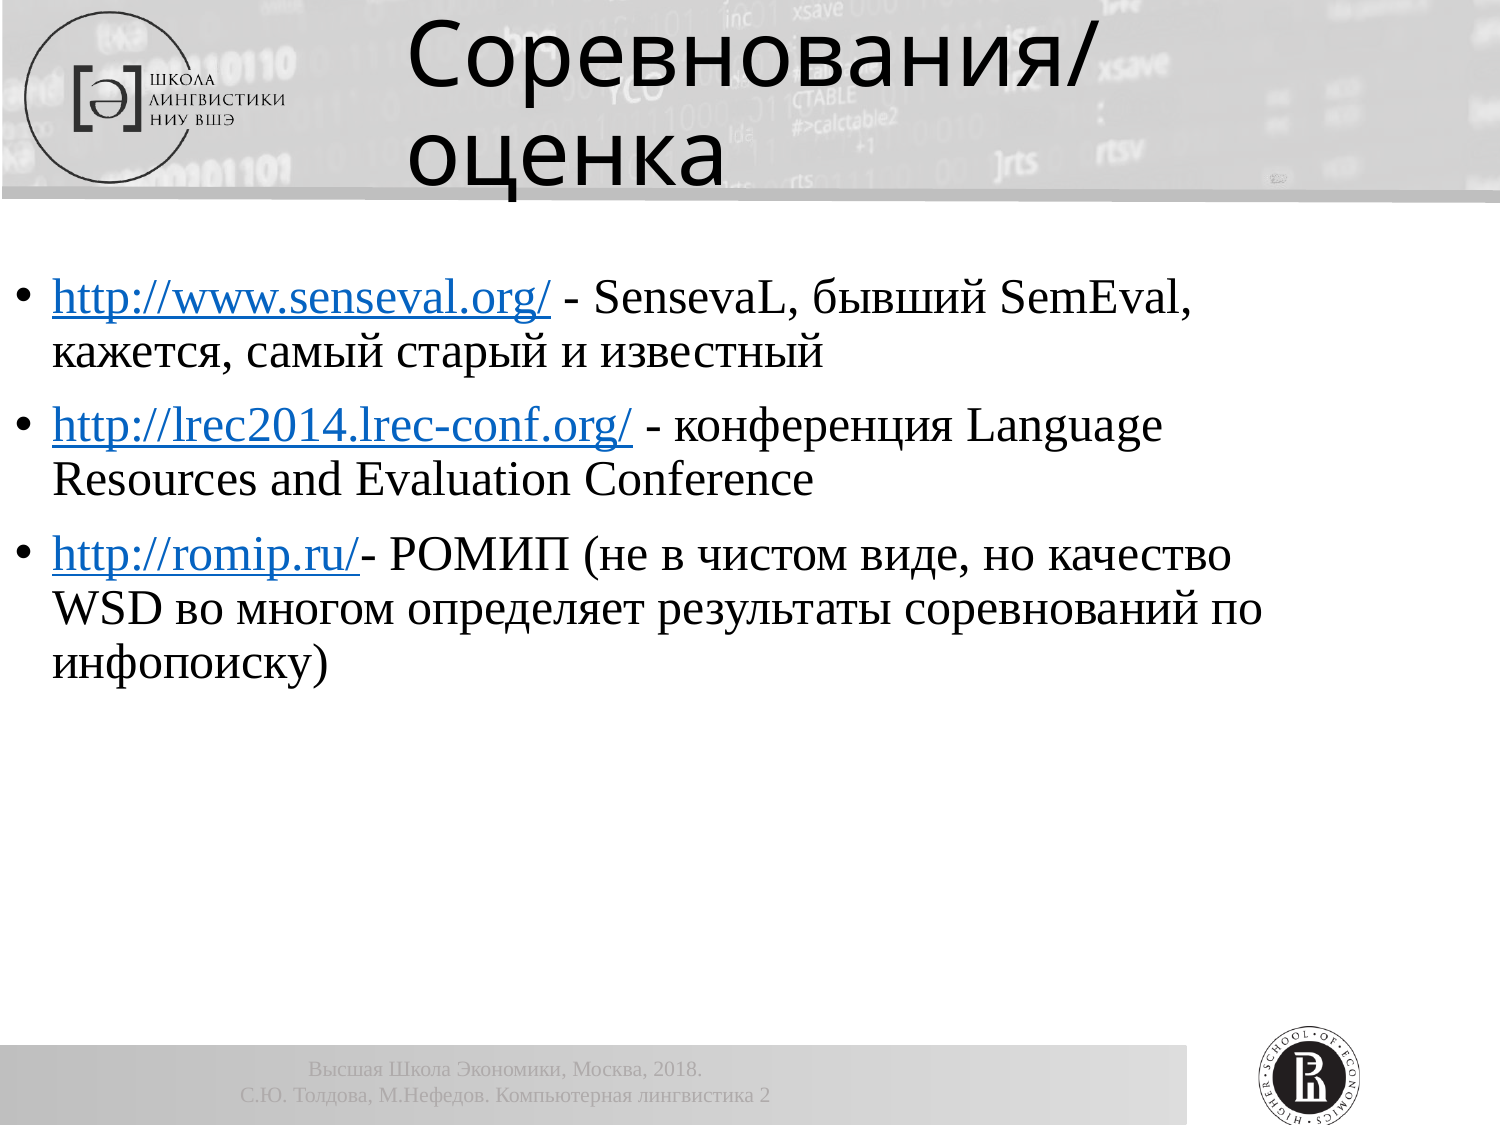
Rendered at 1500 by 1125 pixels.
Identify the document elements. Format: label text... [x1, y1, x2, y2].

picture [1258, 1026, 1360, 1125]
title Соревнования/оценка [390, 0, 1354, 188]
list http://www.senseval.org/ - SensevaL, бывший SemEval, кажется, самый старый и известный http://lrec2014.lrec-conf.org/ - конференция Language Resources and Evaluation Conference http://romip.ru/- РОМИП (не в чистом виде, но качество WSD во многом определяет результаты соревнований по инфопоиску) [0, 262, 1350, 1005]
picture [20, 7, 285, 187]
